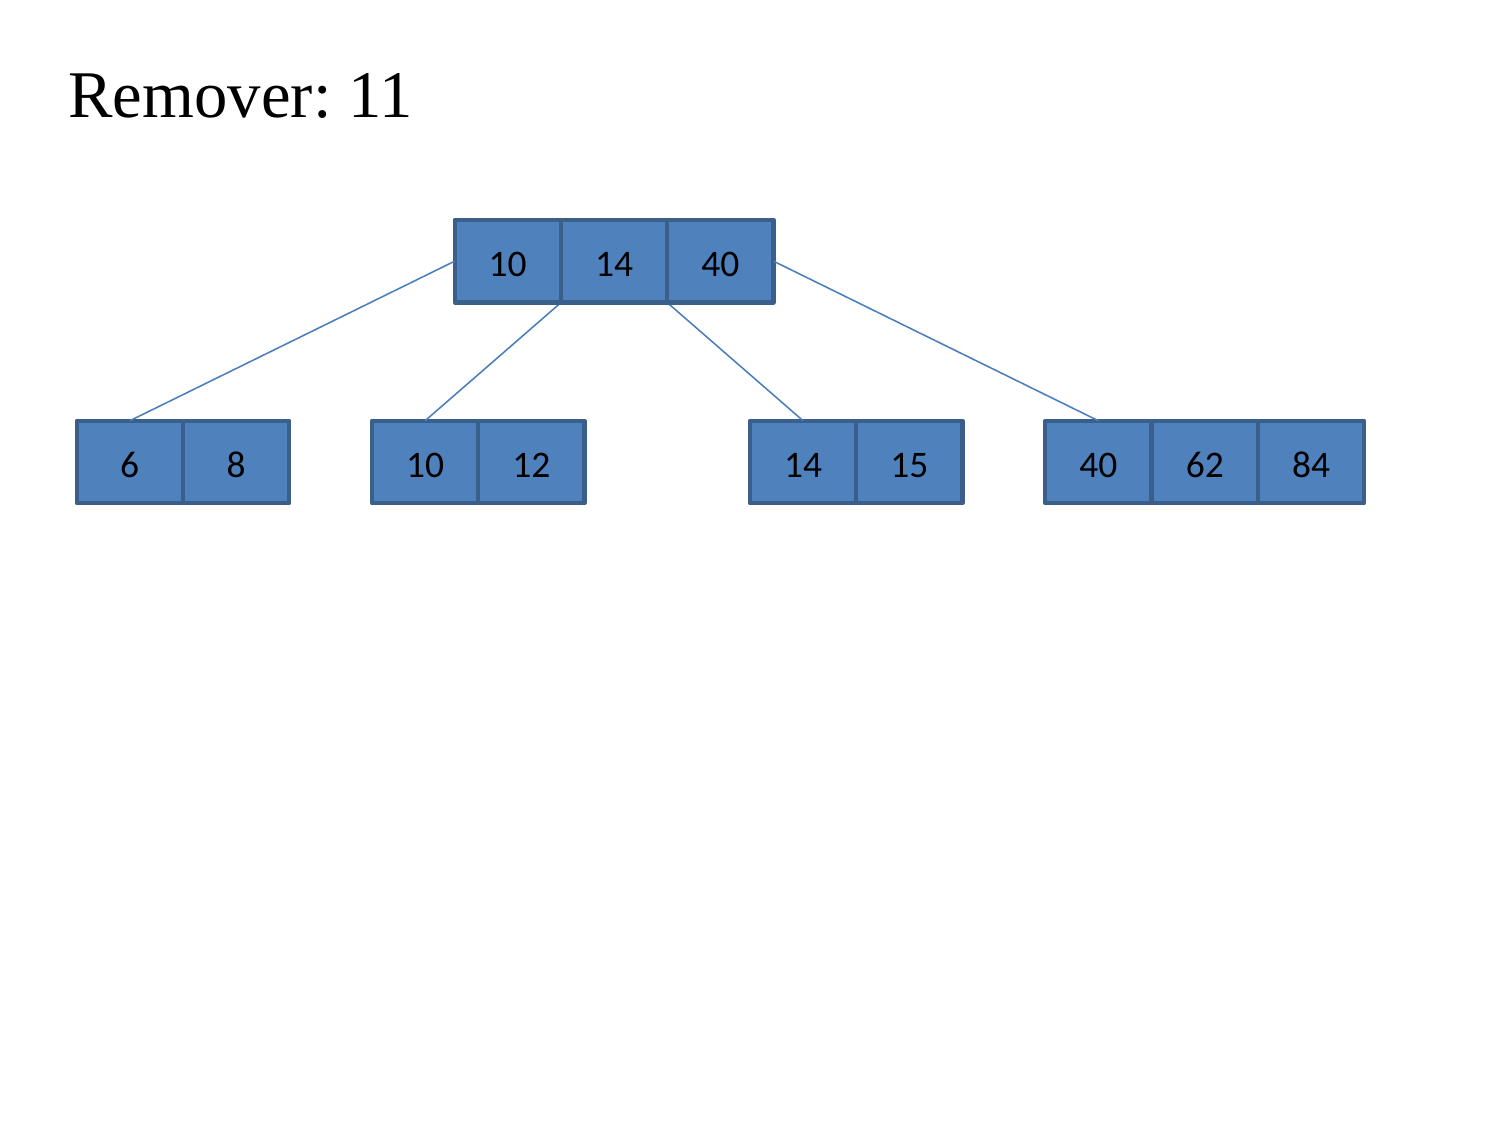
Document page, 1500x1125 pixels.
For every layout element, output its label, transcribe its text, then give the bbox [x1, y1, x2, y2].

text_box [666, 302, 768, 421]
text_box 14 [563, 218, 665, 305]
text_box 10 [370, 429, 476, 505]
text_box 62 [1149, 419, 1256, 505]
text_box 15 [854, 430, 965, 505]
text_box 40 [665, 218, 776, 301]
text_box 40 [1043, 419, 1149, 505]
subtitle Remover: 11 [53, 42, 845, 197]
text_box 12 [476, 419, 587, 505]
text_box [459, 302, 562, 421]
text_box 6 [75, 419, 181, 505]
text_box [129, 260, 455, 421]
text_box 8 [181, 430, 291, 505]
text_box 84 [1256, 419, 1366, 505]
text_box 14 [748, 429, 854, 505]
text_box 10 [453, 218, 563, 303]
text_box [773, 260, 1099, 421]
